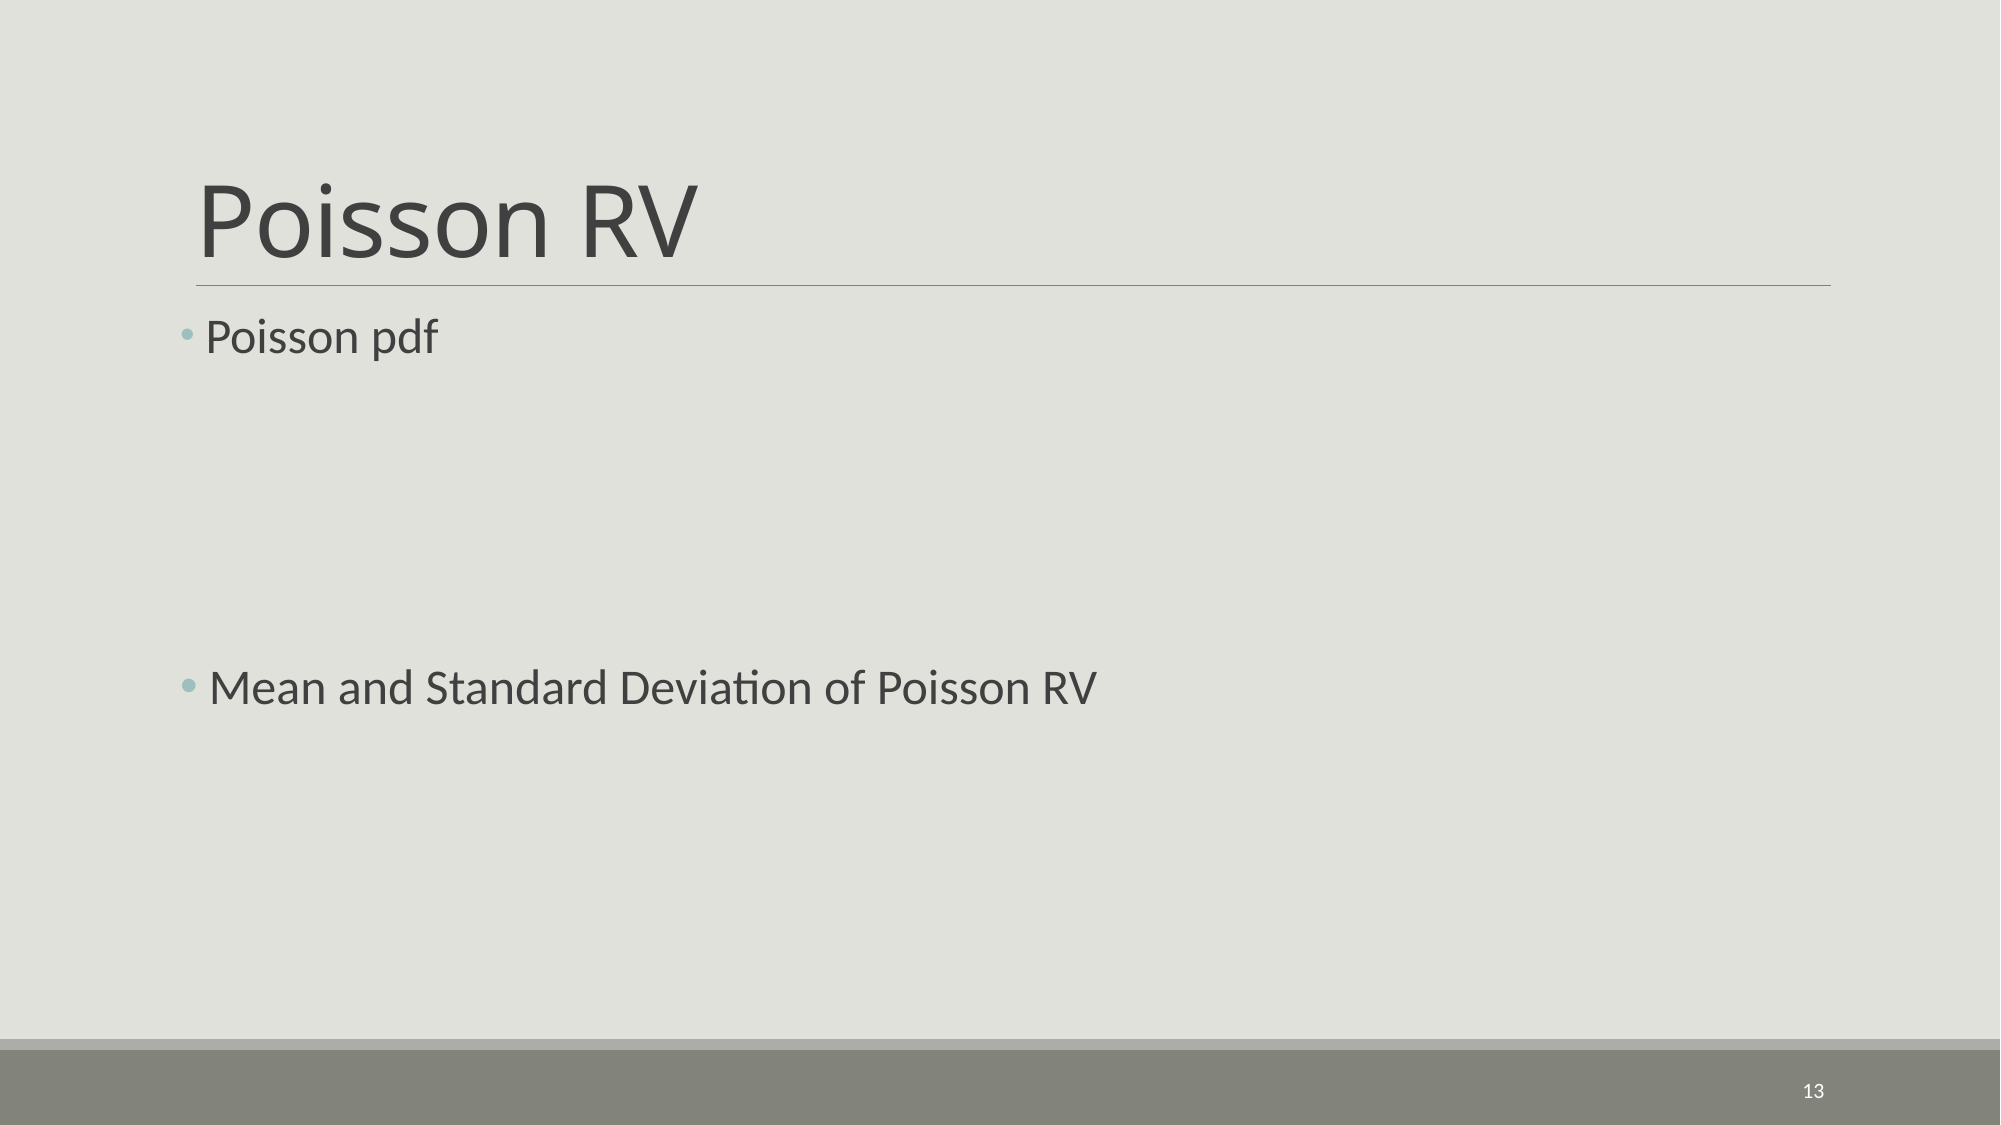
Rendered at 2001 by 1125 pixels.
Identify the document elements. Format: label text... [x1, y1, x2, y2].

slide_number 13 [1624, 1059, 1840, 1120]
title Poisson RV [180, 47, 1830, 285]
